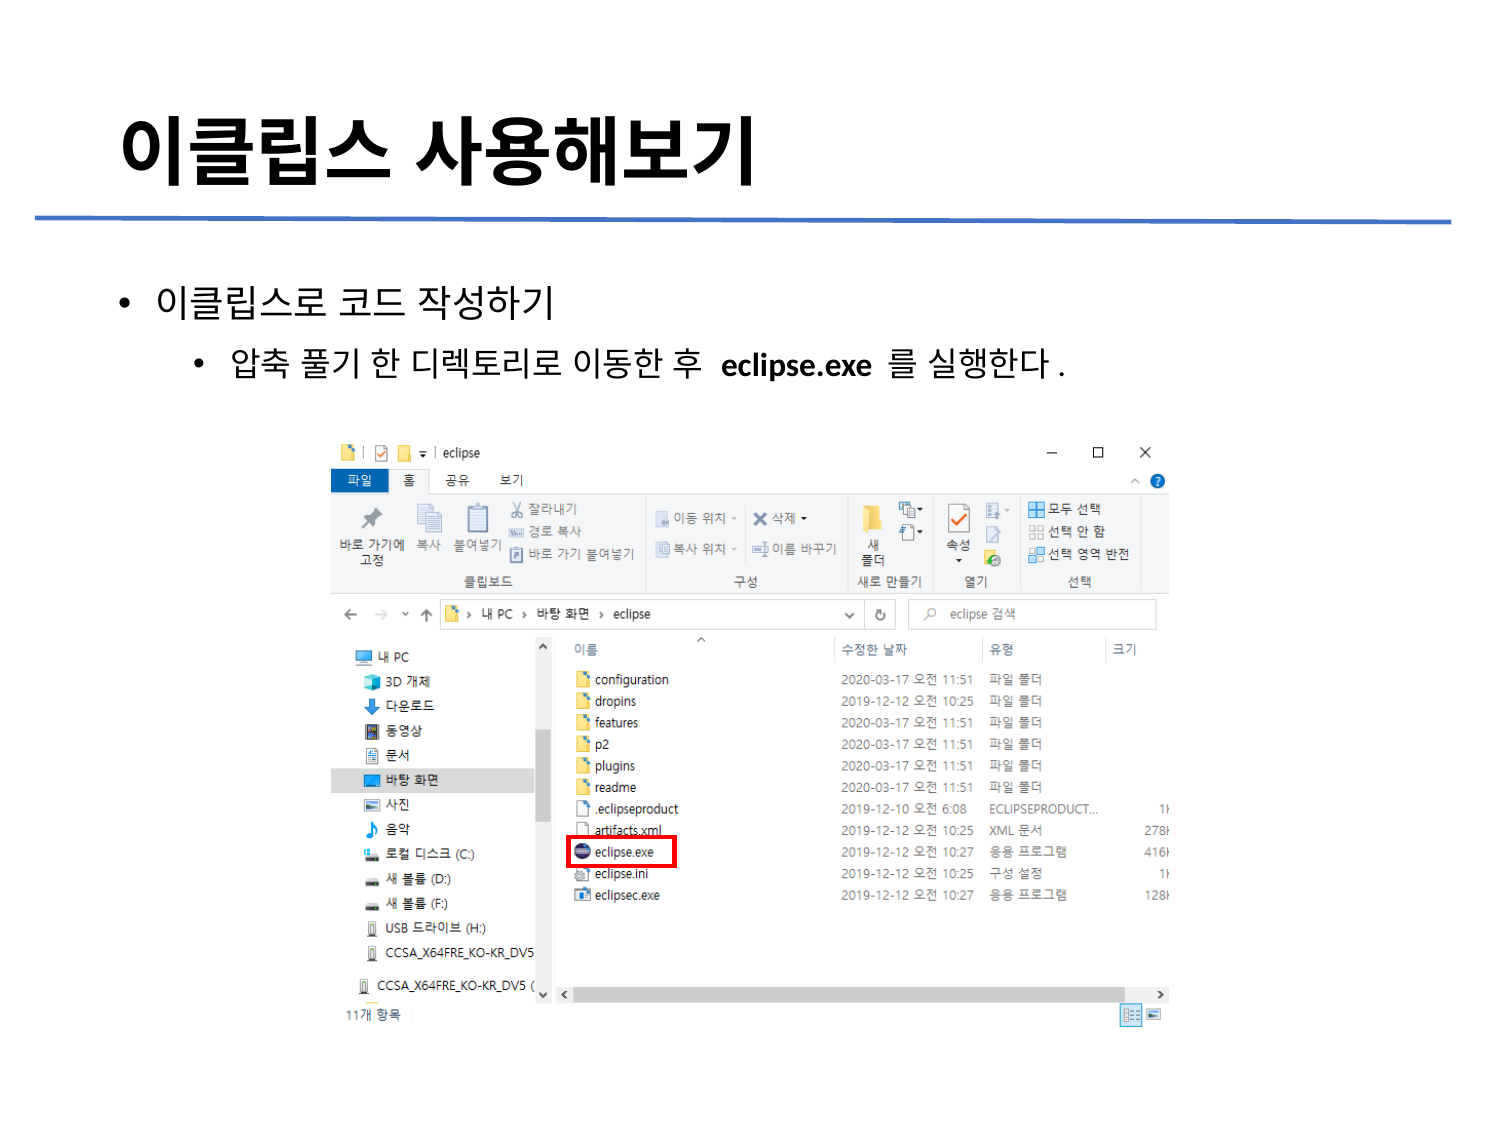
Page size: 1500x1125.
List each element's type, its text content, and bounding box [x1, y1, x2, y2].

list 이클립스로 코드 작성하기 압축 풀기 한 디렉토리로 이동한 후 eclipse.exe 를 실행한다. [103, 263, 1397, 1014]
title 이클립스 사용해보기 [103, 59, 1397, 251]
picture [330, 437, 1170, 1028]
